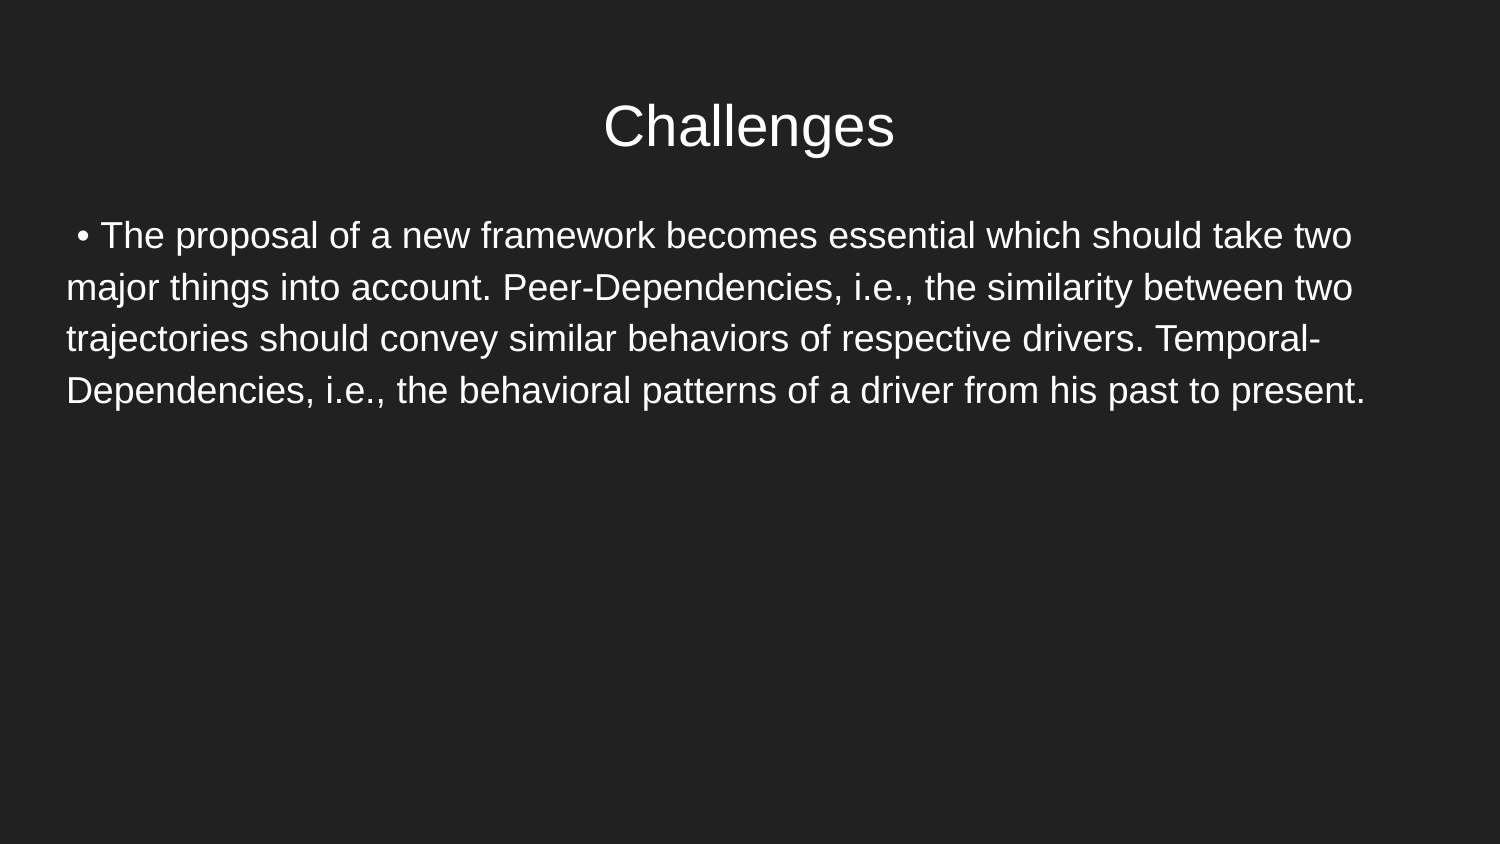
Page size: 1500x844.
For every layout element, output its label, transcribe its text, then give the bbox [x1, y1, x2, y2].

title Challenges [51, 72, 1449, 167]
list • The proposal of a new framework becomes essential which should take two major things into account. Peer-Dependencies, i.e., the similarity between two trajectories should convey similar behaviors of respective drivers. Temporal-Dependencies, i.e., the behavioral patterns of a driver from his past to present. [51, 189, 1449, 750]
